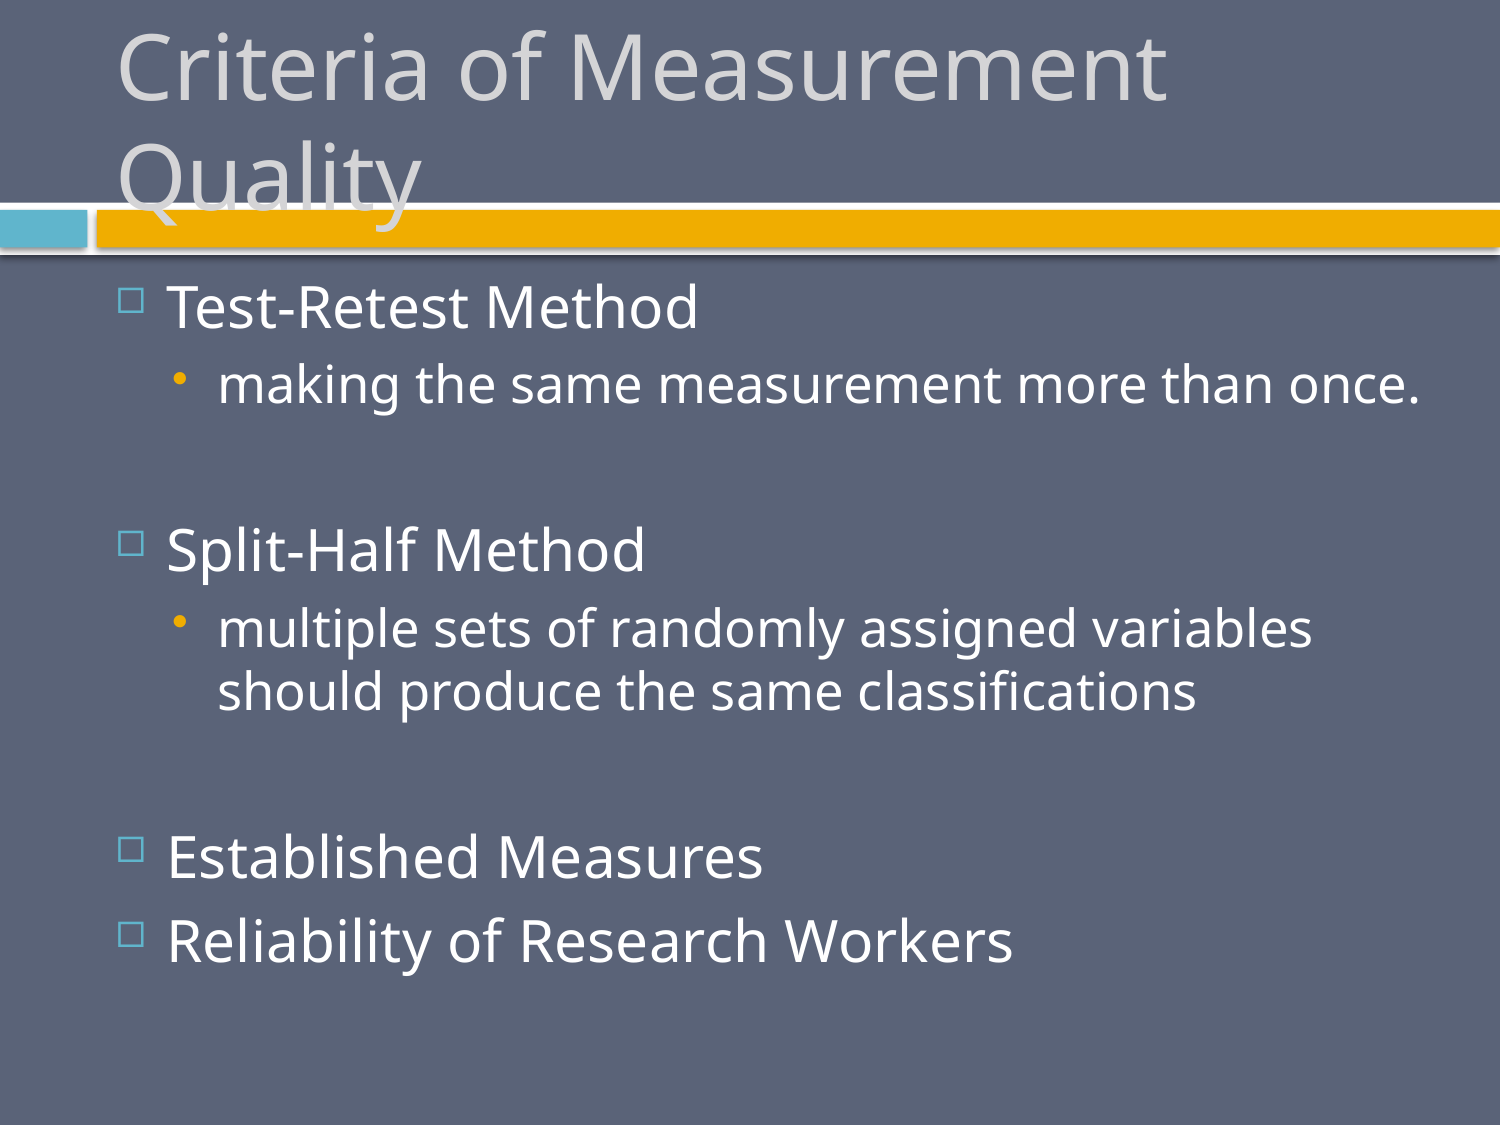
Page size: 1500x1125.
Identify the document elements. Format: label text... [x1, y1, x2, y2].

title Criteria of Measurement Quality [100, 37, 1439, 201]
list Test-Retest Method making the same measurement more than once. Split-Half Method multiple sets of randomly assigned variables should produce the same classifications Established Measures Reliability of Research Workers [100, 262, 1439, 1001]
